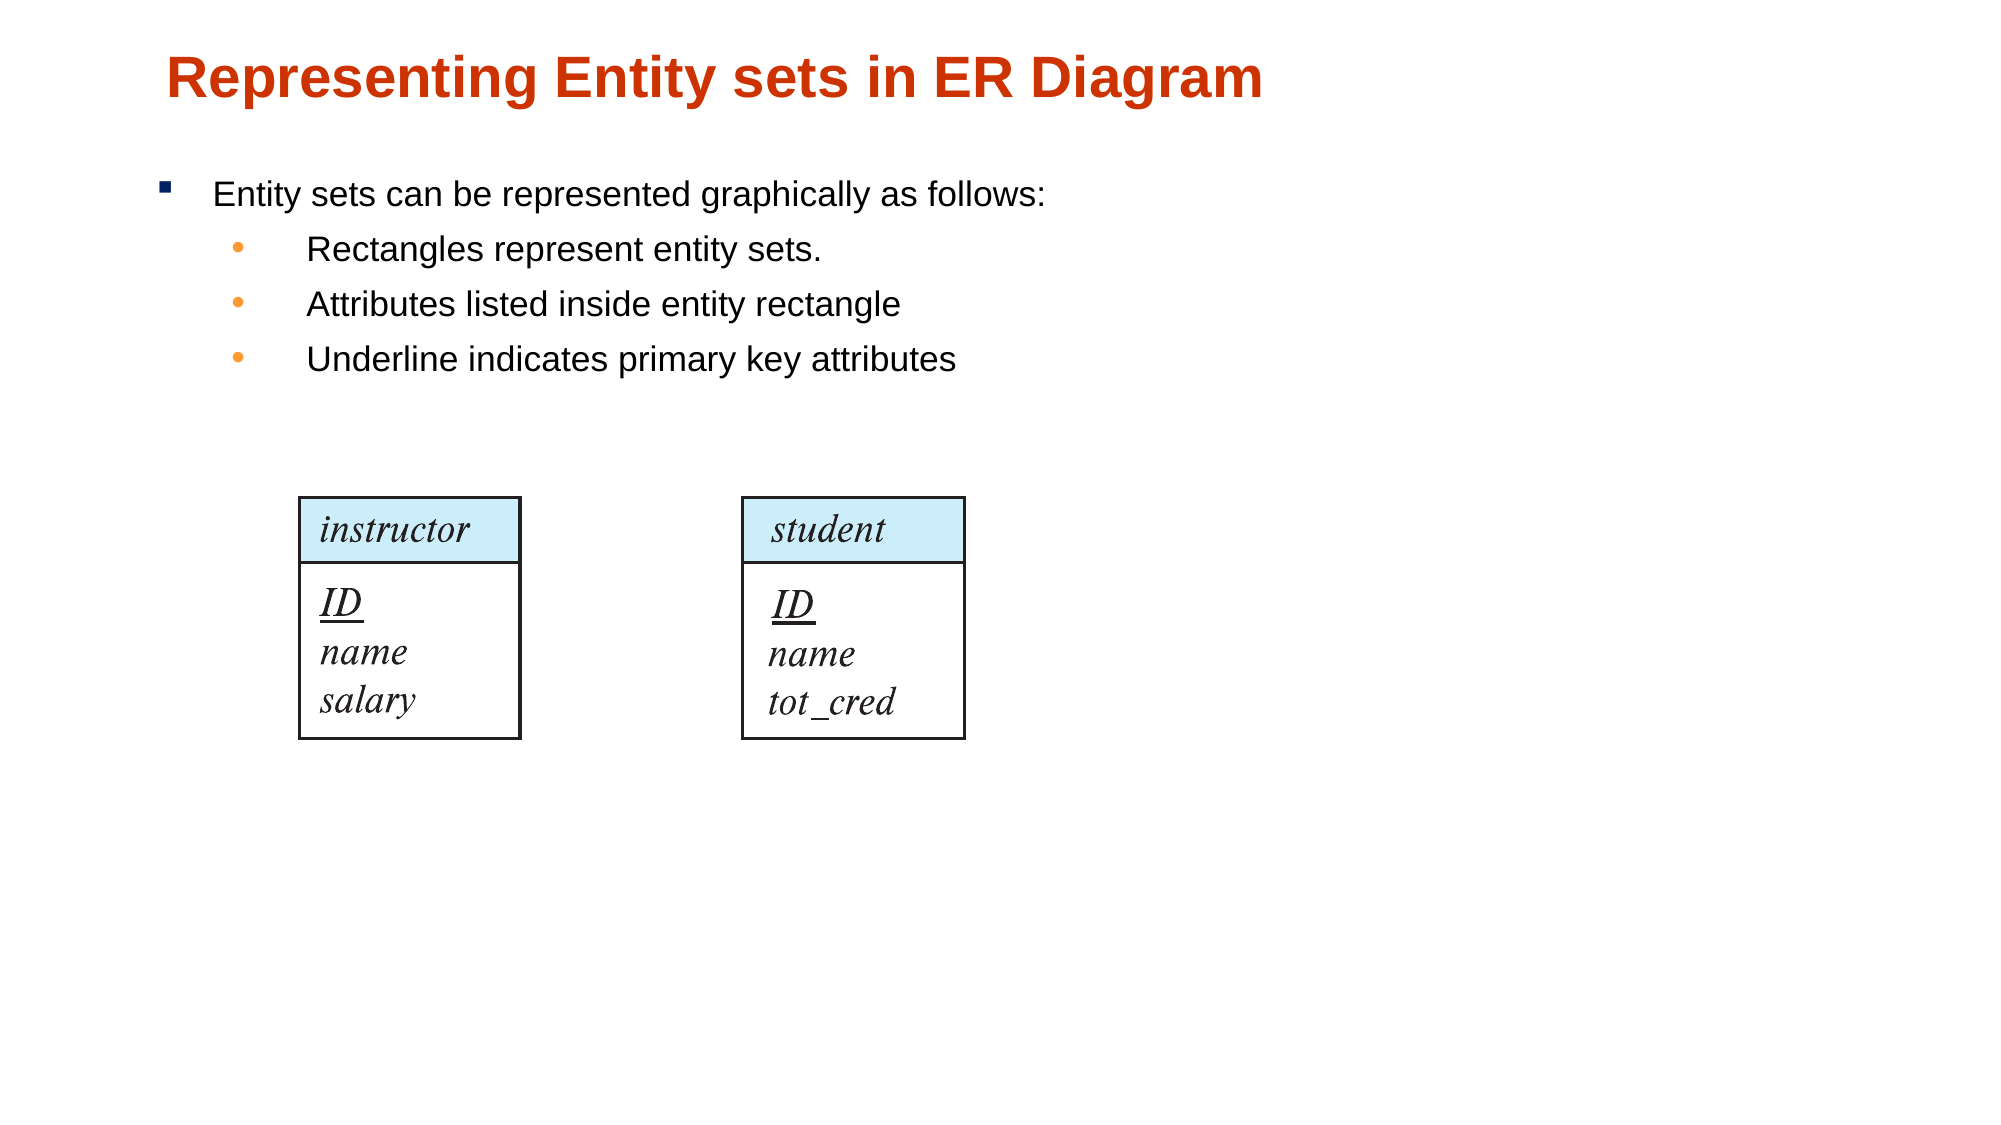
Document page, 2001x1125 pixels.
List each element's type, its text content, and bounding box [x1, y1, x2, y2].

text_box Entity sets can be represented graphically as follows: Rectangles represent entity sets. Attributes listed inside entity rectangle Underline indicates primary key attributes [141, 163, 1391, 441]
picture [249, 472, 983, 755]
title Representing Entity sets in ER Diagram [141, 16, 1290, 117]
